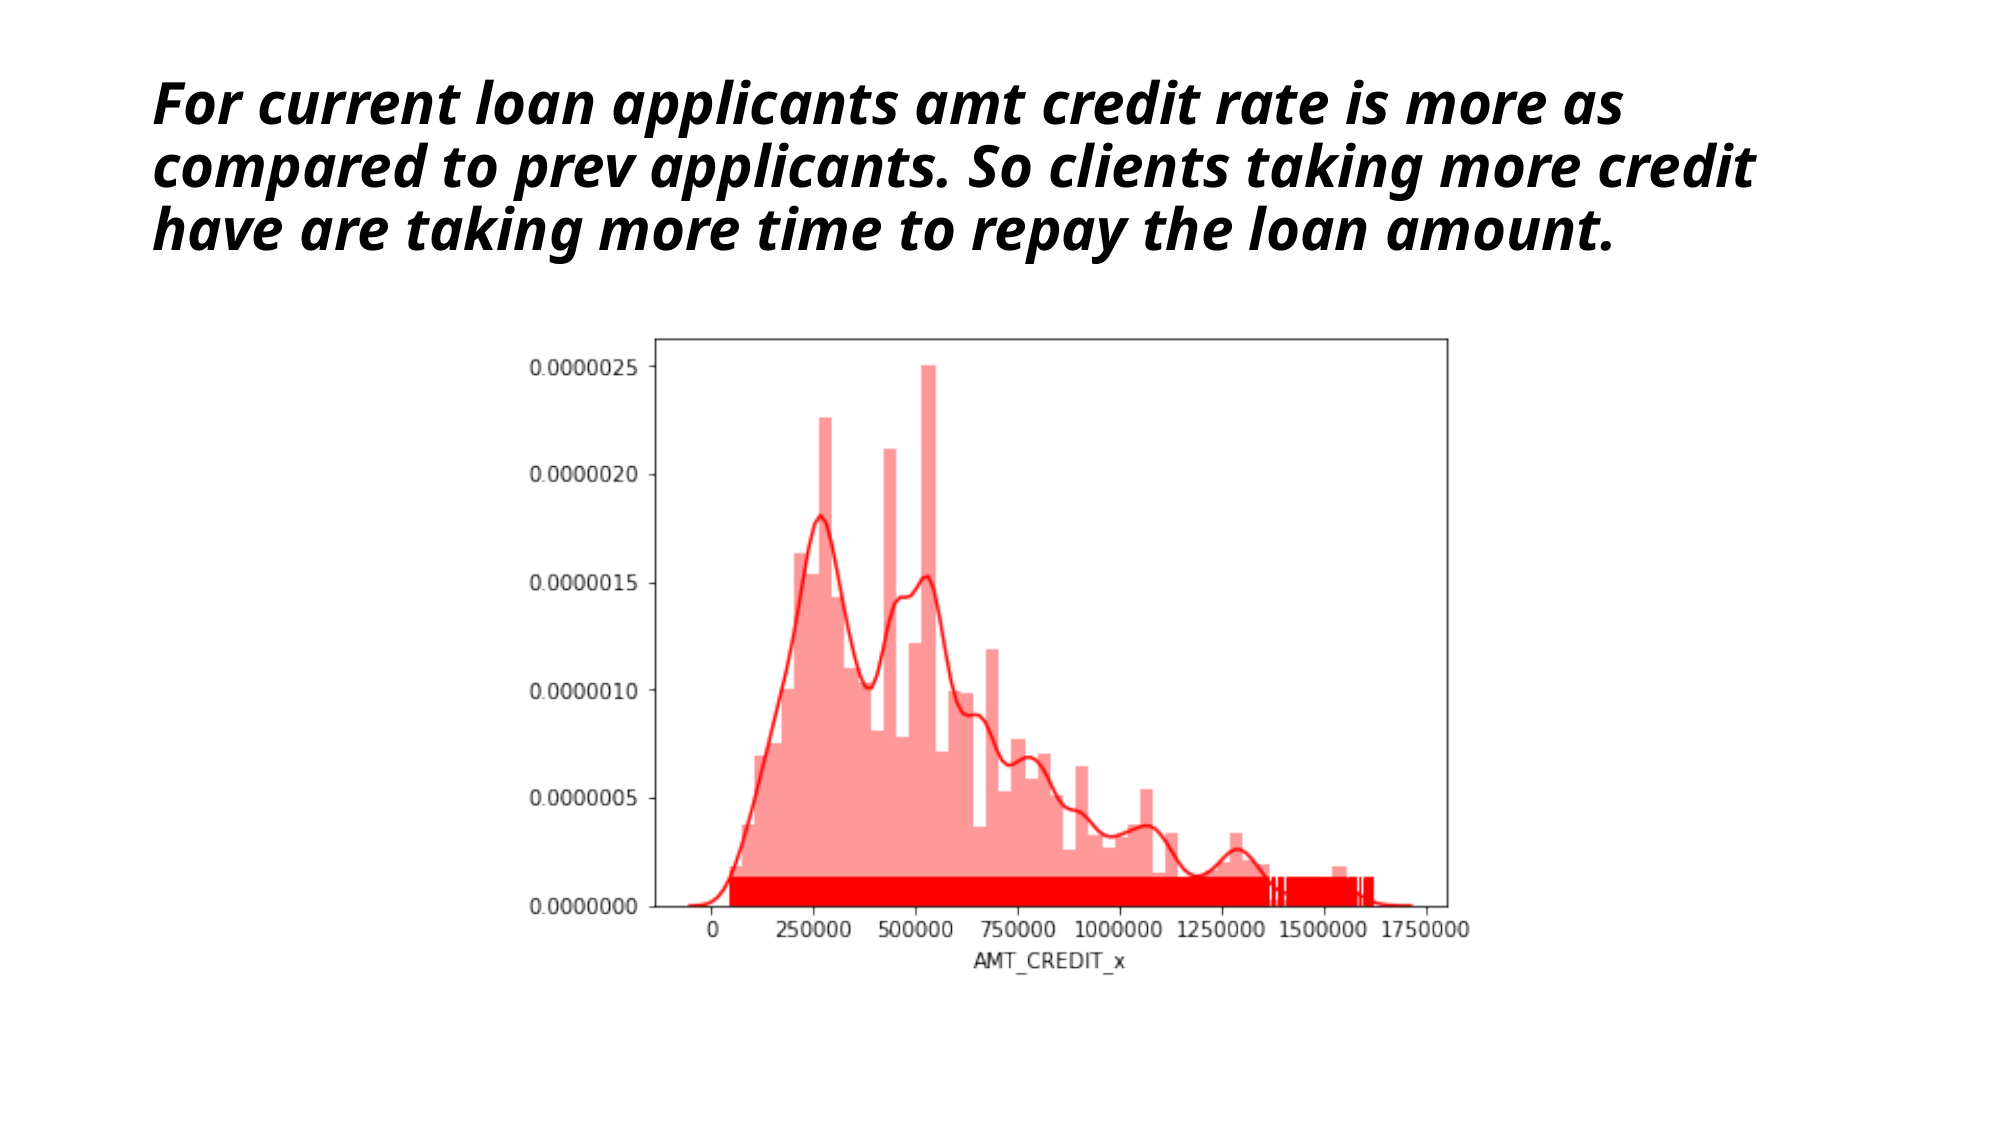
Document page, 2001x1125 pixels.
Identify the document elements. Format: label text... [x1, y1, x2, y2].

title For current loan applicants amt credit rate is more as compared to prev applicants. So clients taking more credit have are taking more time to repay the loan amount. [137, 59, 1863, 278]
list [513, 325, 1487, 988]
